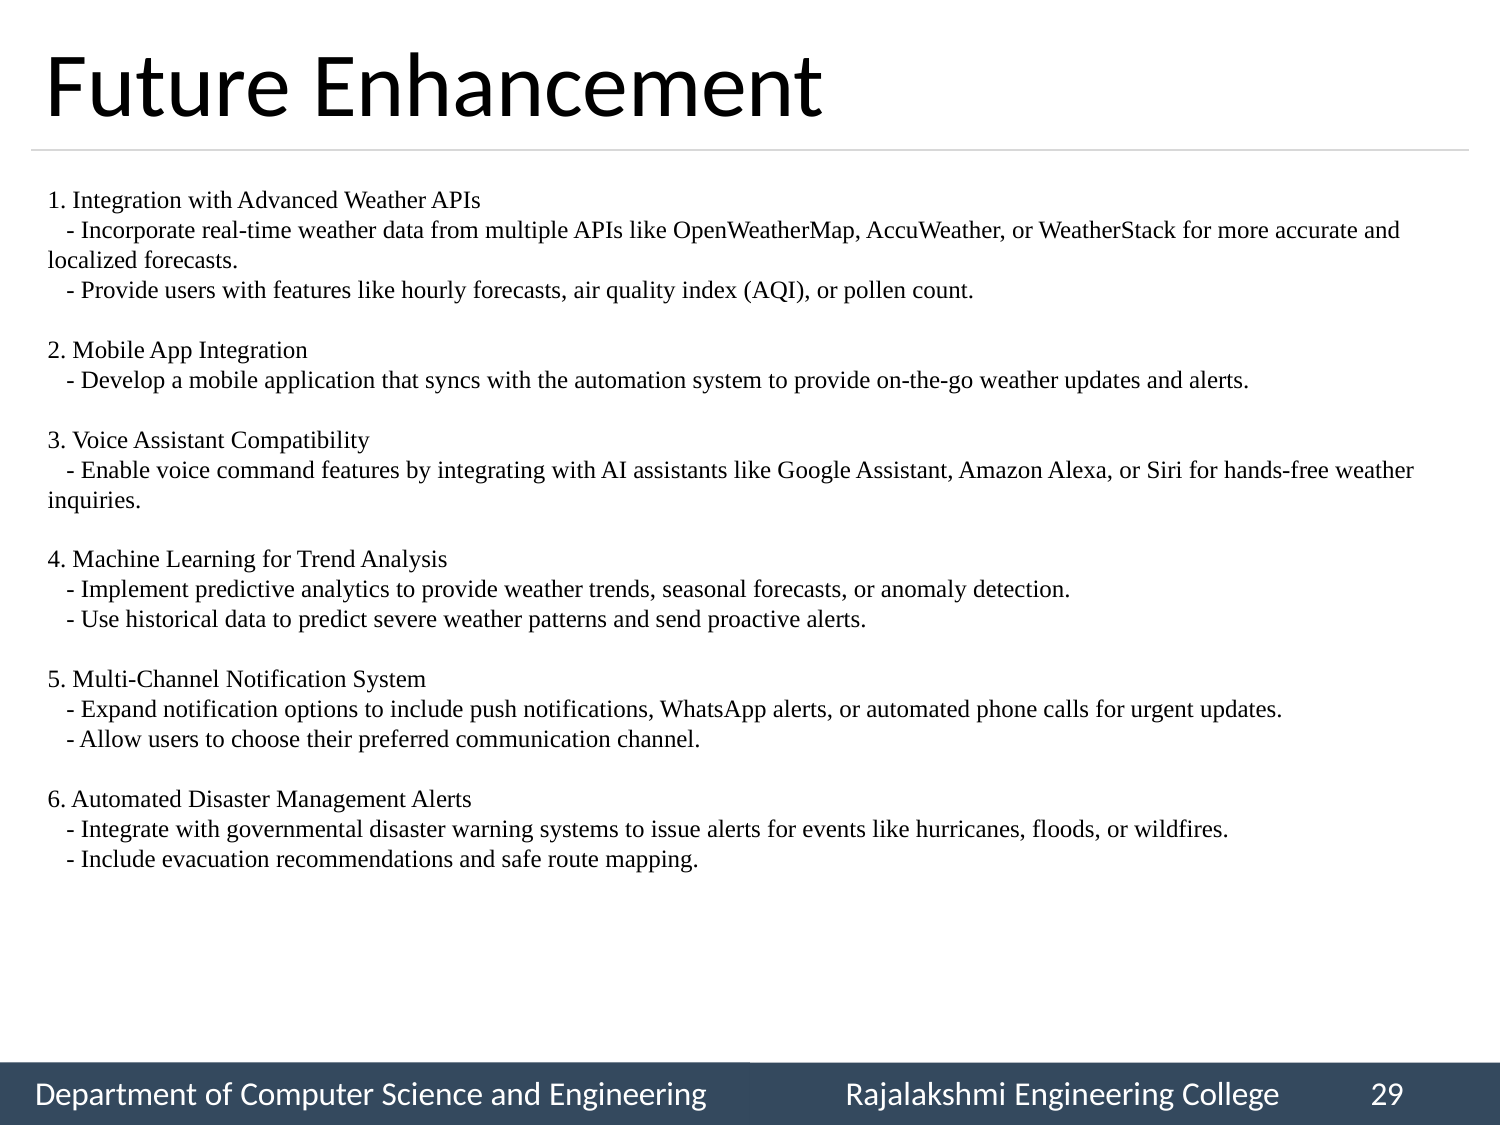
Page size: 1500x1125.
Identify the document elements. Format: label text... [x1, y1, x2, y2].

title Future Enhancement [43, 22, 1387, 176]
slide_number 29 [1364, 1078, 1413, 1125]
footer Department of Computer Science and Engineering [32, 1078, 717, 1125]
picture [0, 1058, 1500, 1125]
text_box 1. Integration with Advanced Weather APIs - Incorporate real-time weather data from multiple APIs like OpenWeatherMap, AccuWeather, or WeatherStack for more accurate and localized forecasts. - Provide users with features like hourly forecasts, air quality index (AQI), or pollen count. 2. Mobile App Integration - Develop a mobile application that syncs with the automation system to provide on-the-go weather updates and alerts. 3. Voice Assistant Compatibility - Enable voice command features by integrating with AI assistants like Google Assistant, Amazon Alexa, or Siri for hands-free weather inquiries. 4. Machine Learning for Trend Analysis - Implement predictive analytics to provide weather trends, seasonal forecasts, or anomaly detection. - Use historical data to predict severe weather patterns and send proactive alerts. 5. Multi-Channel Notification System - Expand notification options to include push notifications, WhatsApp alerts, or automated phone calls for urgent updates. - Allow users to choose their preferred communication channel. 6. Automated Disaster Management Alerts - Integrate with governmental disaster warning systems to issue alerts for events like hurricanes, floods, or wildfires. - Include evacuation recommendations and safe route mapping. [32, 176, 1475, 880]
slide_number Rajalakshmi Engineering College [843, 1078, 1284, 1125]
